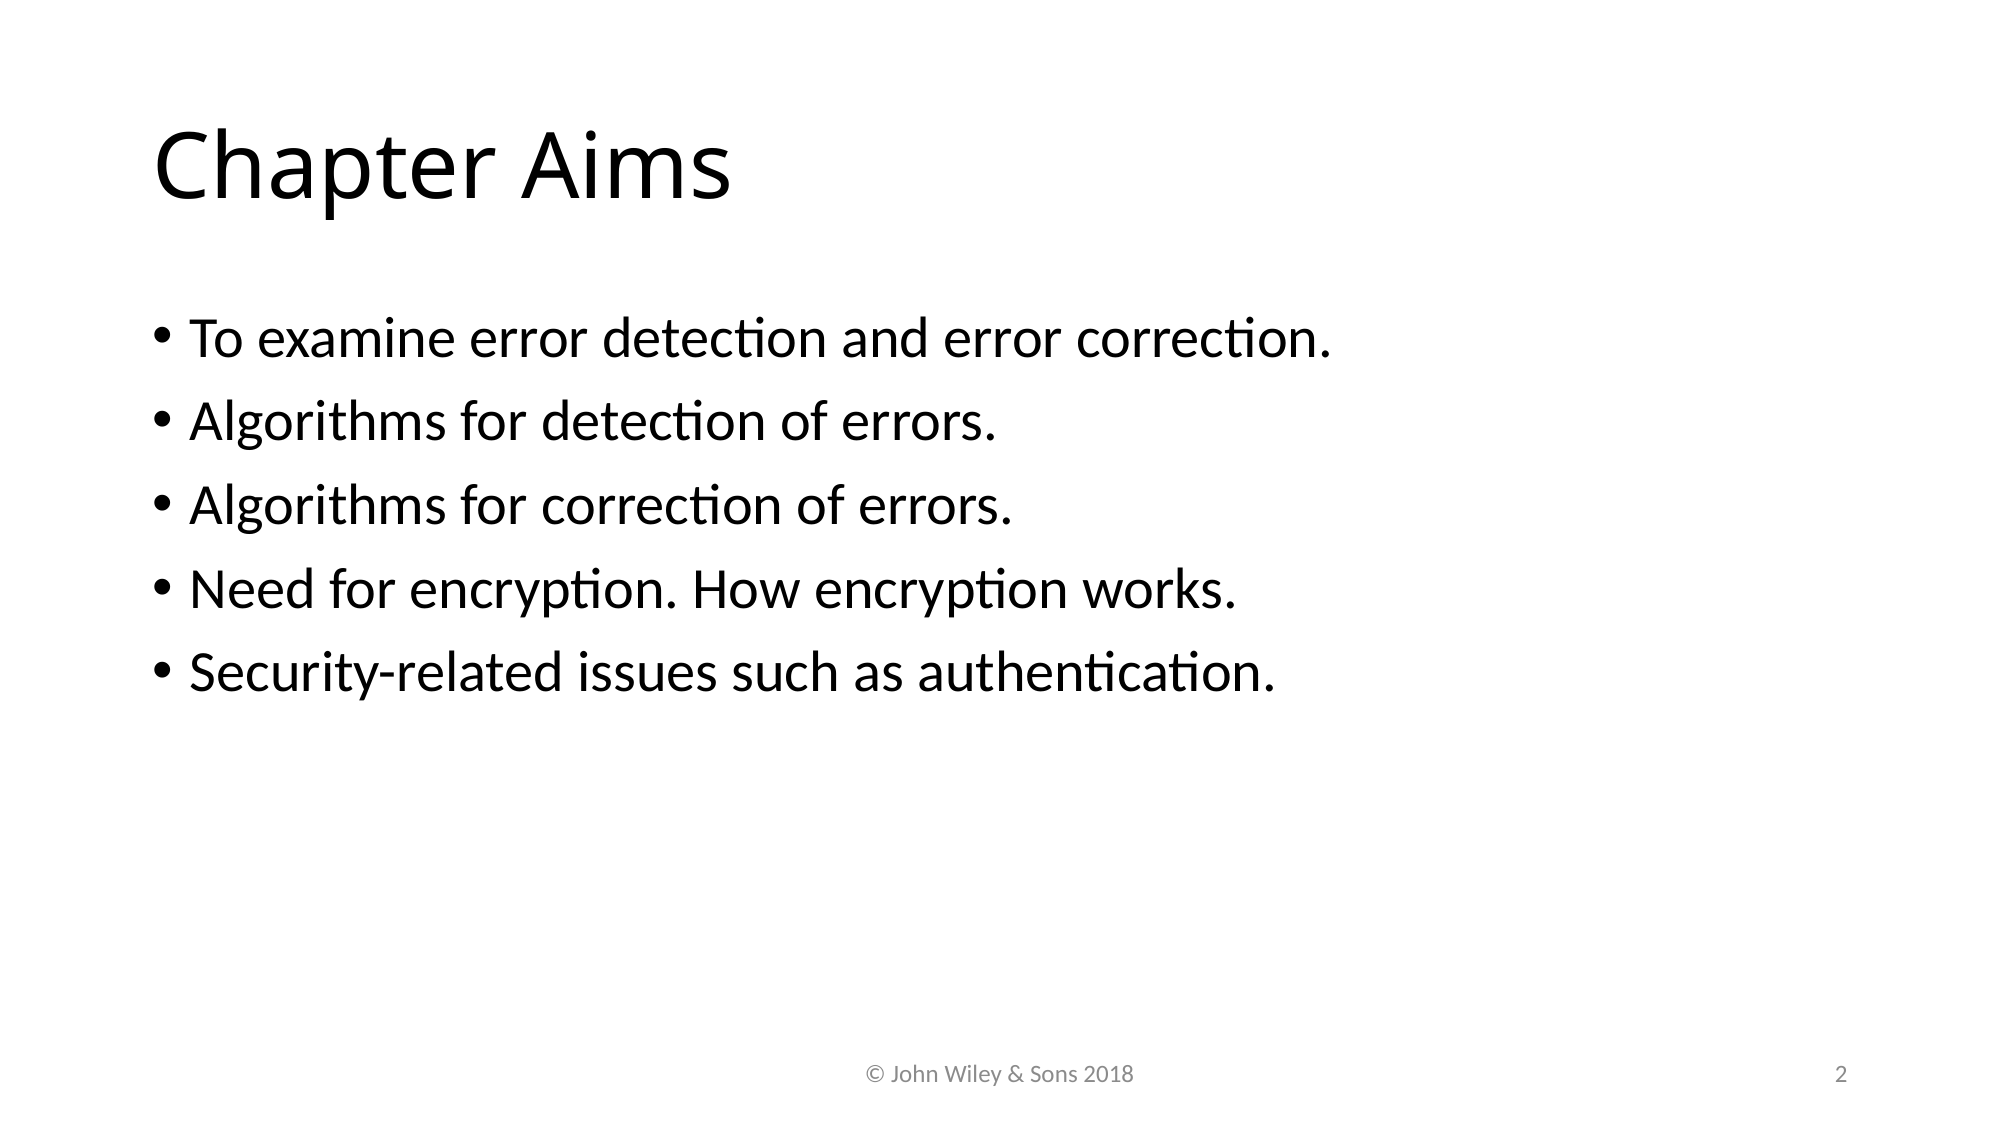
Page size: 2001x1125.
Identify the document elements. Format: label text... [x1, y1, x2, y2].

footer © John Wiley & Sons 2018 [662, 1042, 1338, 1103]
title Chapter Aims [137, 59, 1863, 278]
list To examine error detection and error correction. Algorithms for detection of errors. Algorithms for correction of errors. Need for encryption. How encryption works. Security-related issues such as authentication. [137, 299, 1863, 1014]
slide_number 2 [1412, 1042, 1863, 1103]
